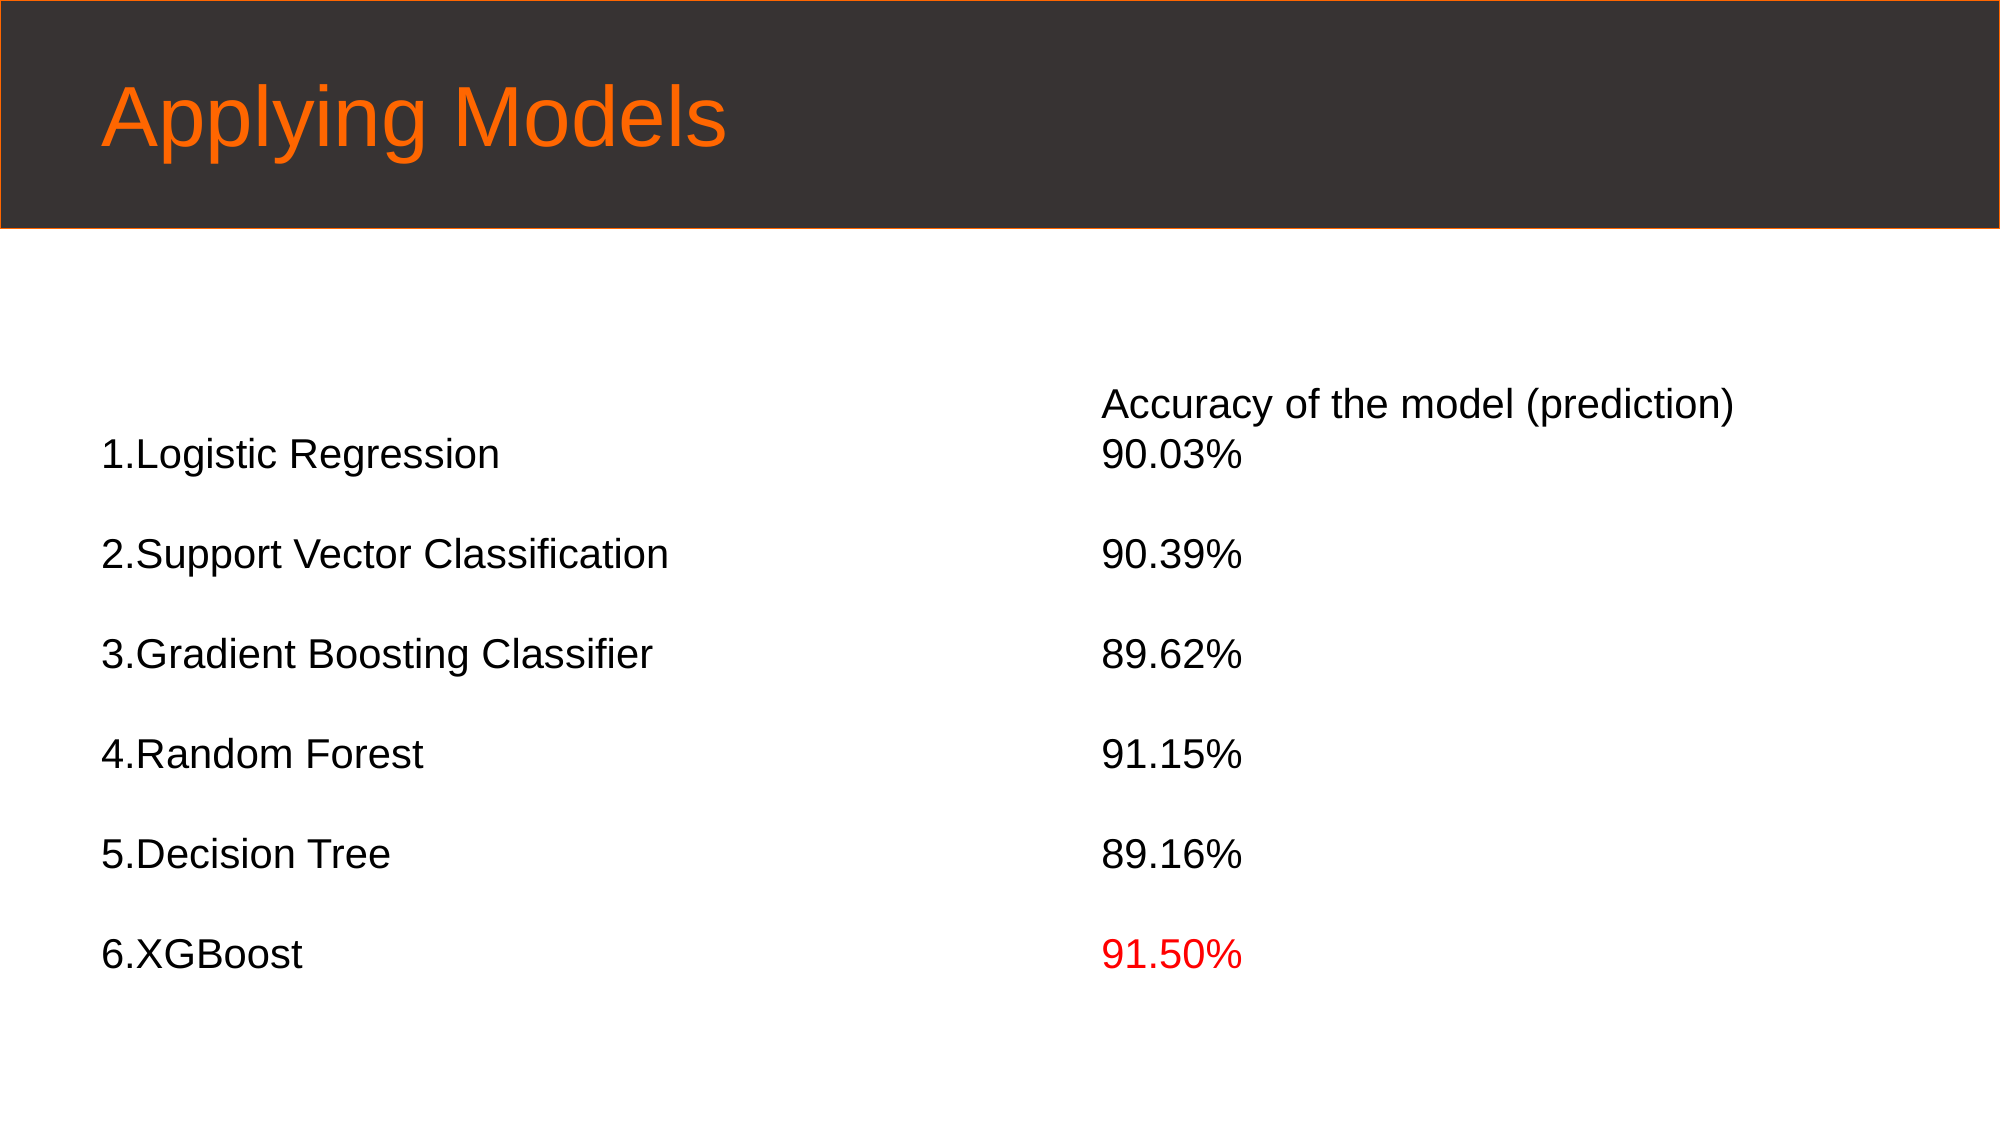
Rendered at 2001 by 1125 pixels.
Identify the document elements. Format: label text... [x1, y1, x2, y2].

text_box Applying Models [86, 45, 1364, 179]
text_box Accuracy of the model (prediction) 90.03% 90.39% 89.62% 91.15% 89.16% 91.50% [1086, 369, 1871, 984]
text_box [0, 0, 2000, 229]
text_box 1.Logistic Regression 2.Support Vector Classification 3.Gradient Boosting Classifier 4.Random Forest 5.Decision Tree 6.XGBoost [86, 419, 801, 985]
